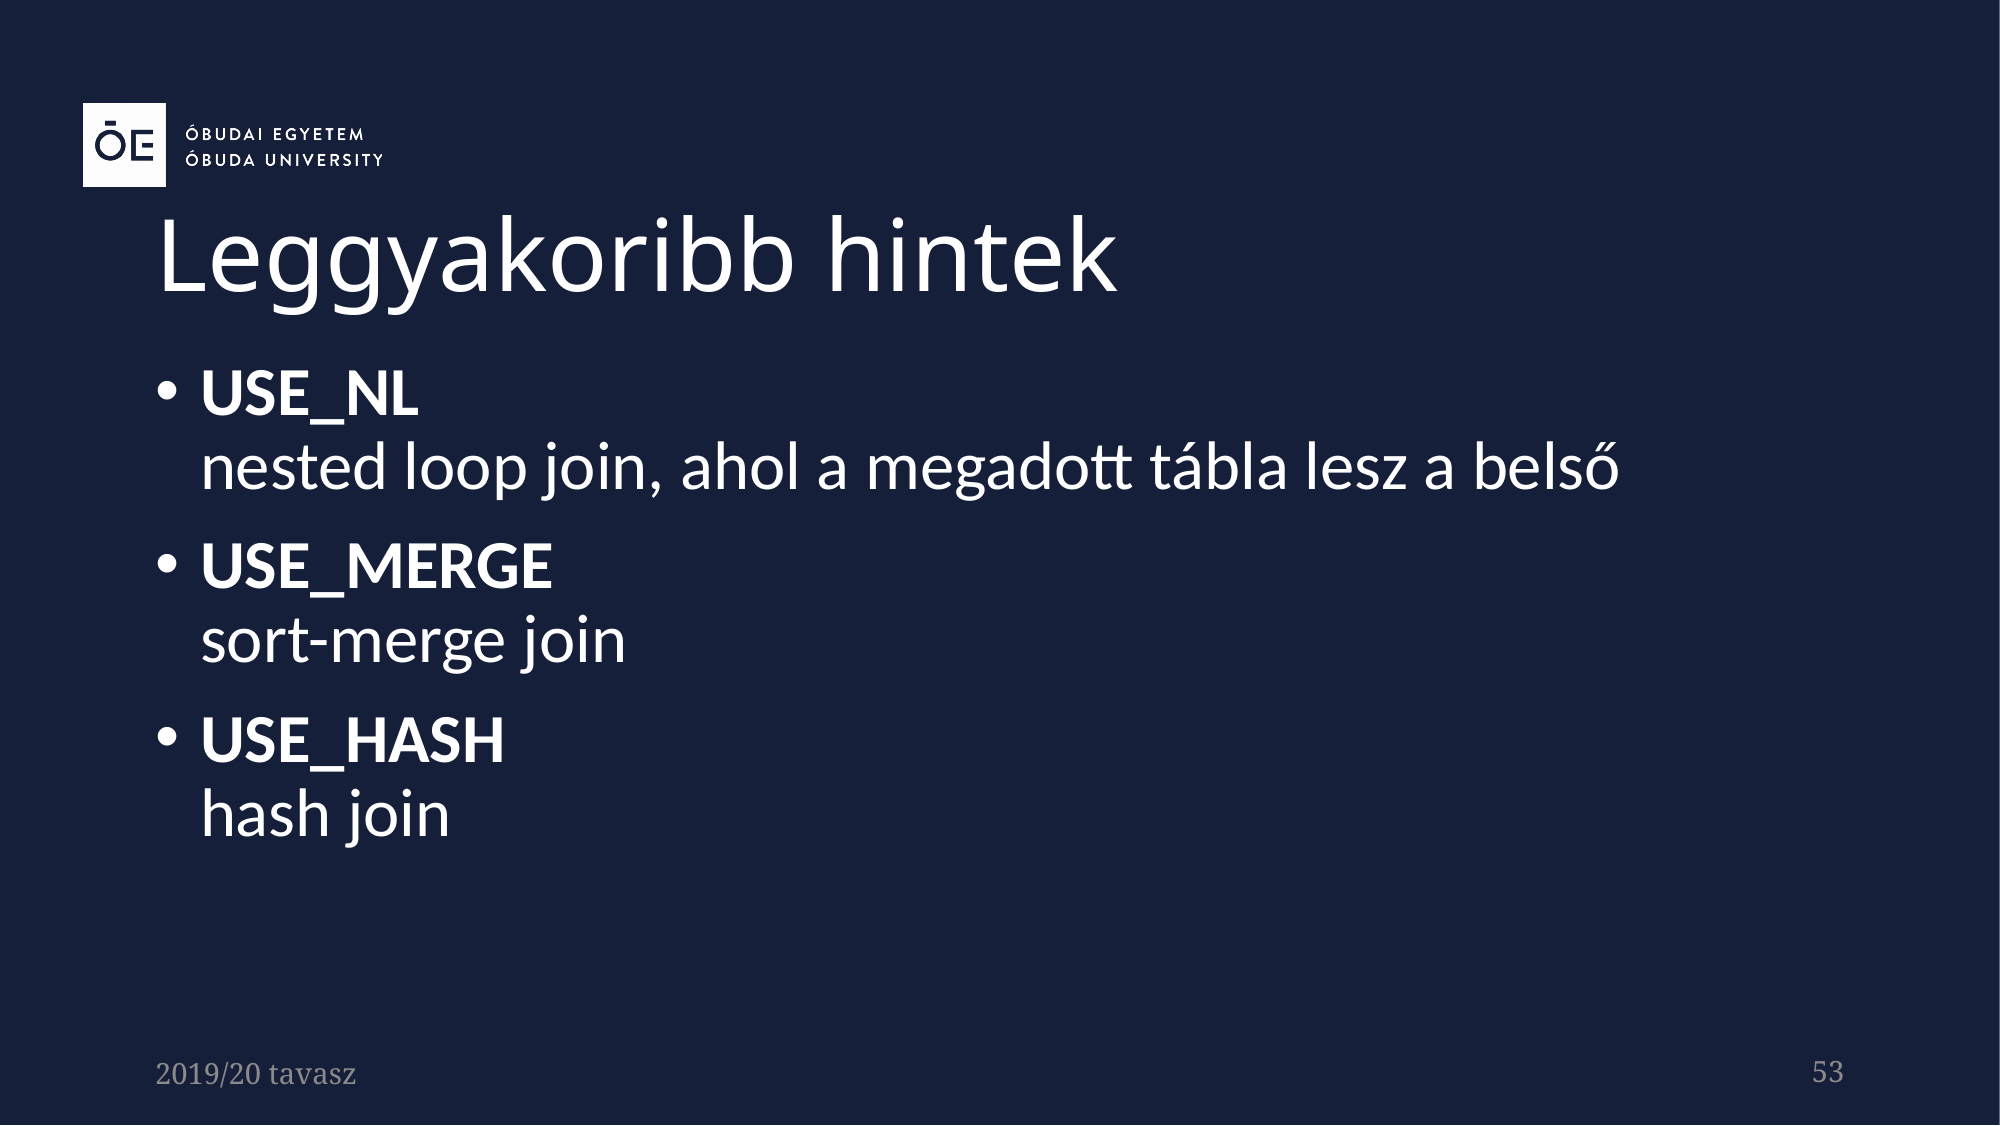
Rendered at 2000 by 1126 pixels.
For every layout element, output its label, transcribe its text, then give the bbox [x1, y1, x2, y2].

text_box USE_NL nested loop join, ahol a megadott tábla lesz a belső USE_MERGE sort-merge join USE_HASH hash join [137, 347, 1863, 1014]
text_box 53 [1412, 1042, 1863, 1103]
text_box 2019/20 tavasz [137, 1042, 588, 1103]
text_box Leggyakoribb hintek [137, 189, 1863, 329]
